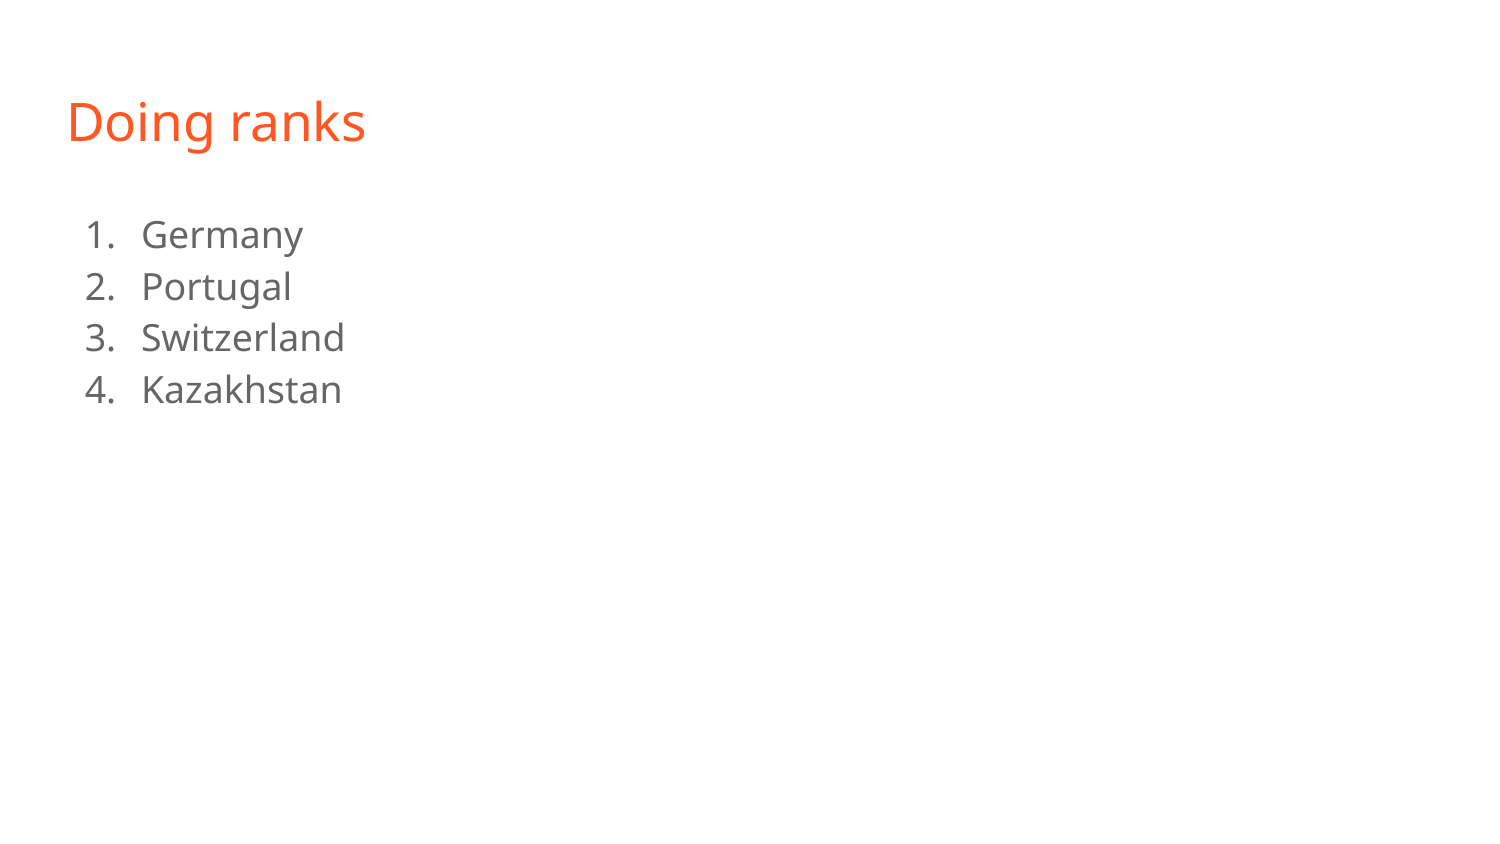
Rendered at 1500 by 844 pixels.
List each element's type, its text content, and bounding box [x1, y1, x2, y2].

list Germany Portugal Switzerland Kazakhstan [51, 189, 1449, 750]
title Doing ranks [51, 72, 1449, 167]
